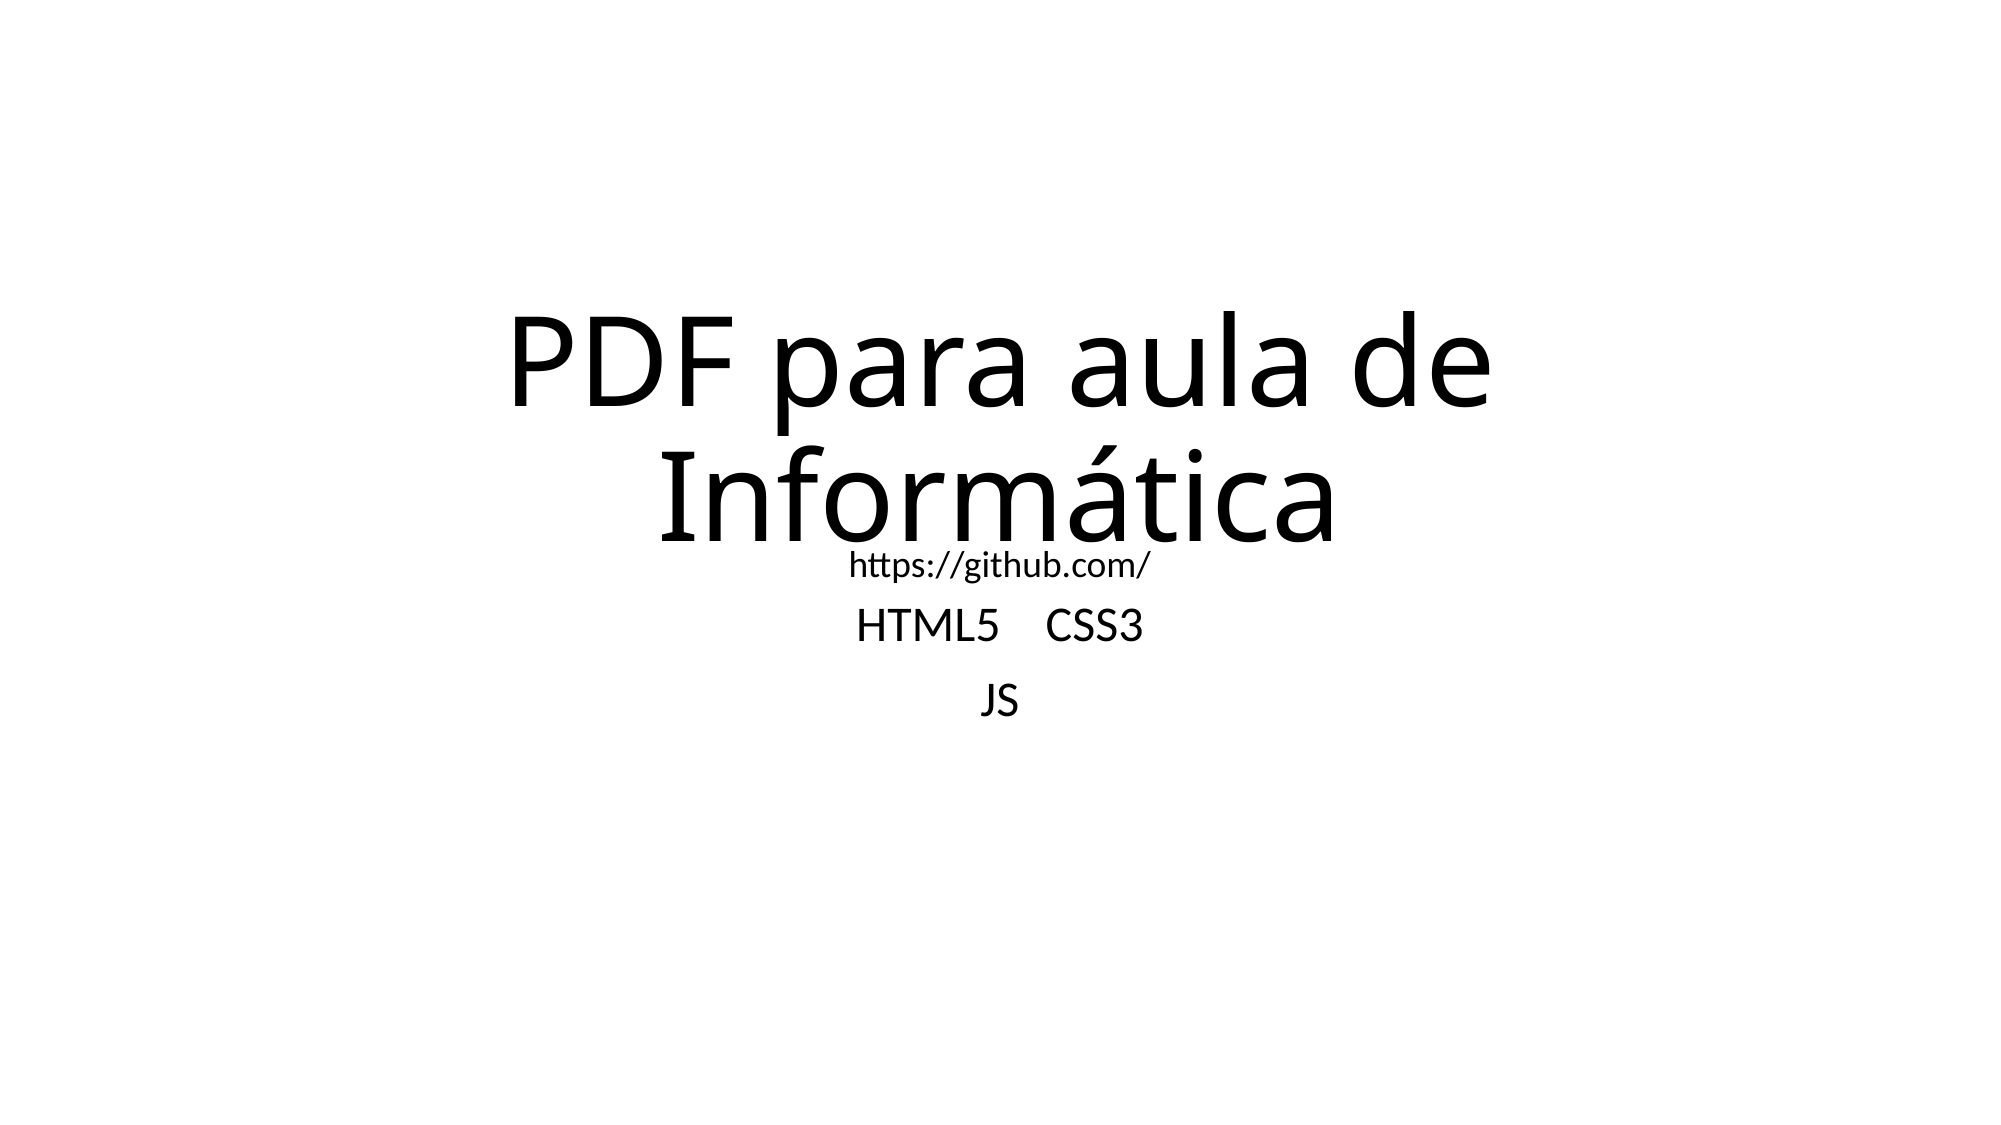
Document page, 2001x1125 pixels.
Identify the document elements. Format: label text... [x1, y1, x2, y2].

text_box https://github.com/ [833, 532, 1167, 592]
title PDF para aula de Informática [249, 184, 1750, 576]
subtitle HTML5 CSS3 JS [249, 590, 1750, 863]
